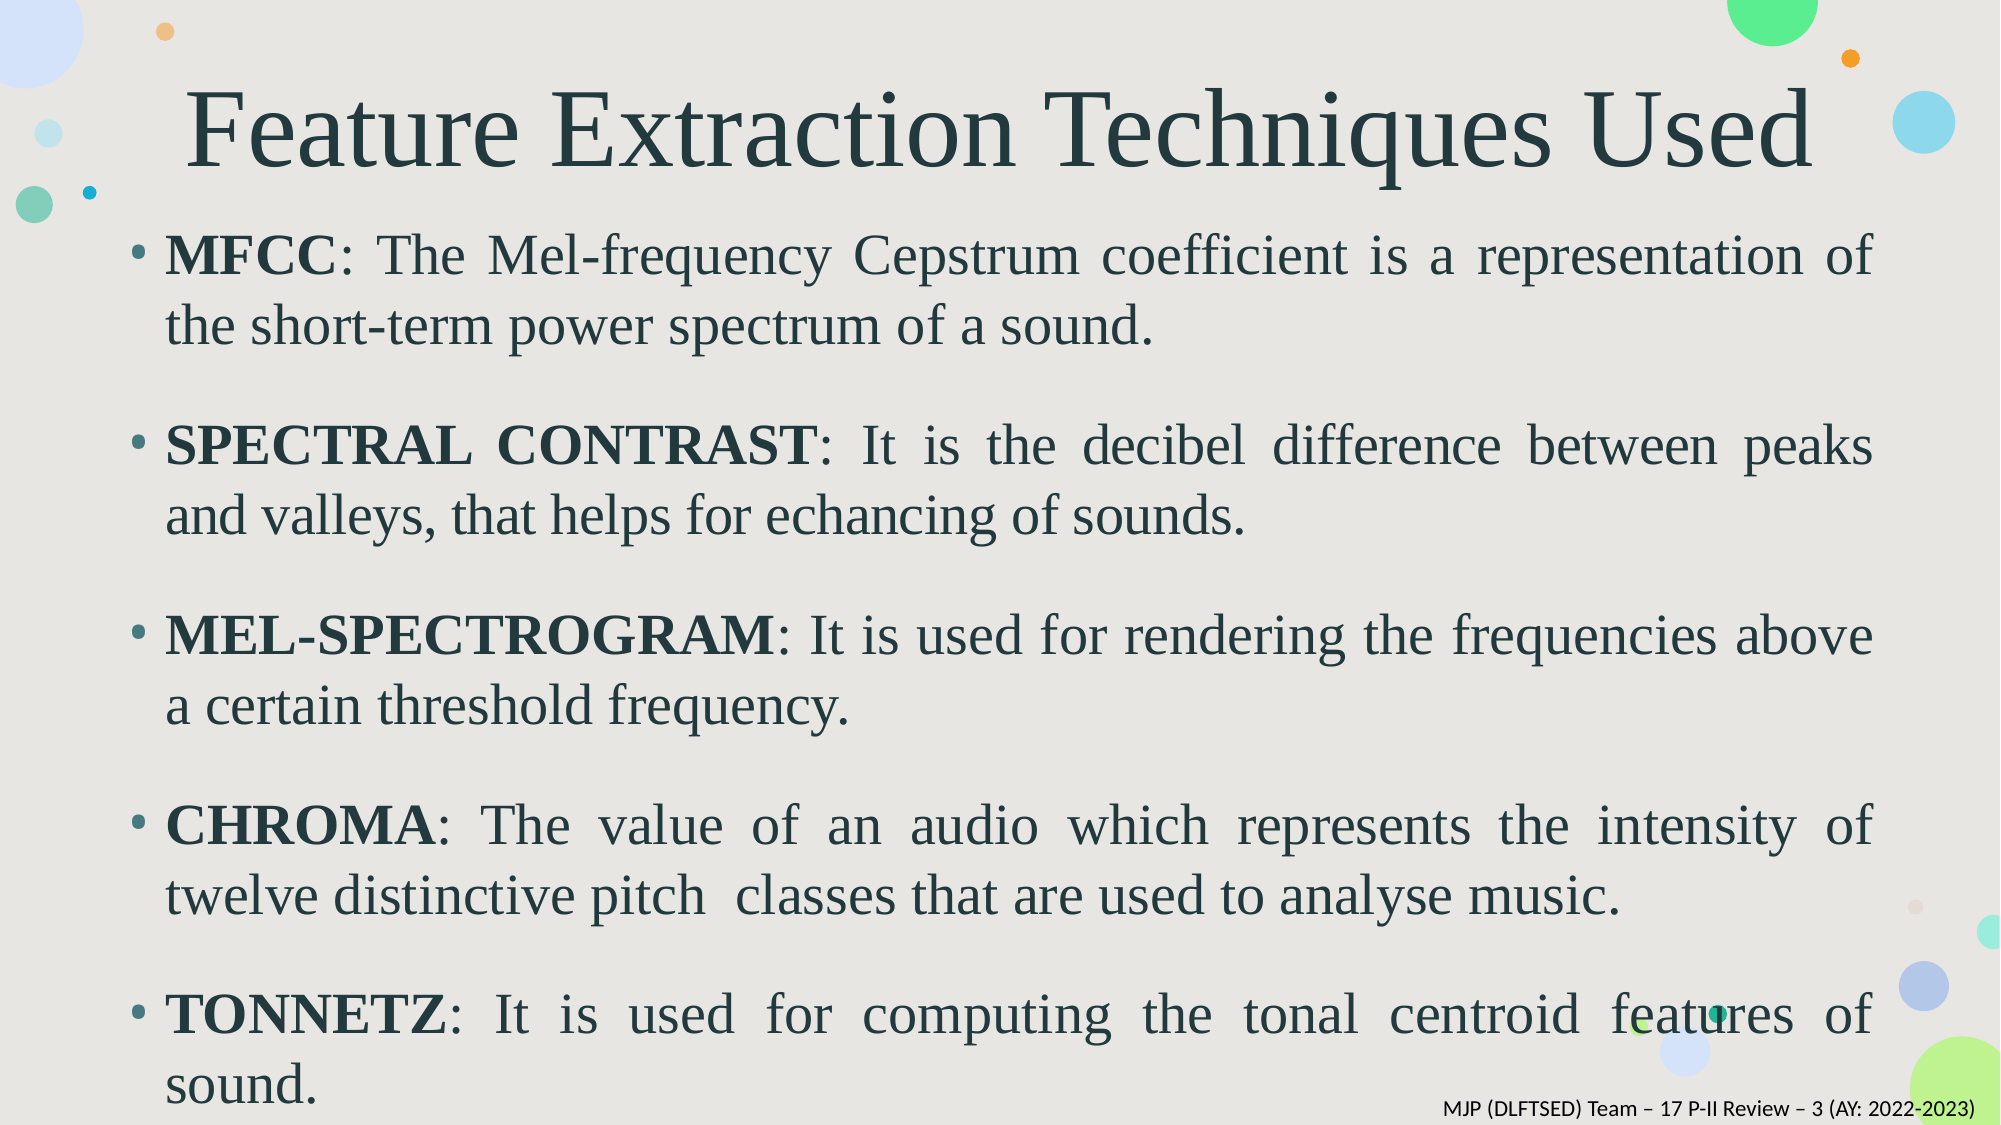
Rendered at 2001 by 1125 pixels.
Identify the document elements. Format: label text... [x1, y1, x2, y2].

title Feature Extraction Techniques Used [125, 21, 1875, 197]
text_box MJP (DLFTSED) Team – 17 P-II Review – 3 (AY: 2022-2023) [1428, 1086, 2000, 1125]
list MFCC: The Mel-frequency Cepstrum coefficient is a representation of the short-term power spectrum of a sound. SPECTRAL CONTRAST: It is the decibel difference between peaks and valleys, that helps for echancing of sounds. MEL-SPECTROGRAM: It is used for rendering the frequencies above a certain threshold frequency. CHROMA: The value of an audio which represents the intensity of twelve distinctive pitch classes that are used to analyse music. TONNETZ: It is used for computing the tonal centroid features of sound. [125, 197, 1875, 1116]
